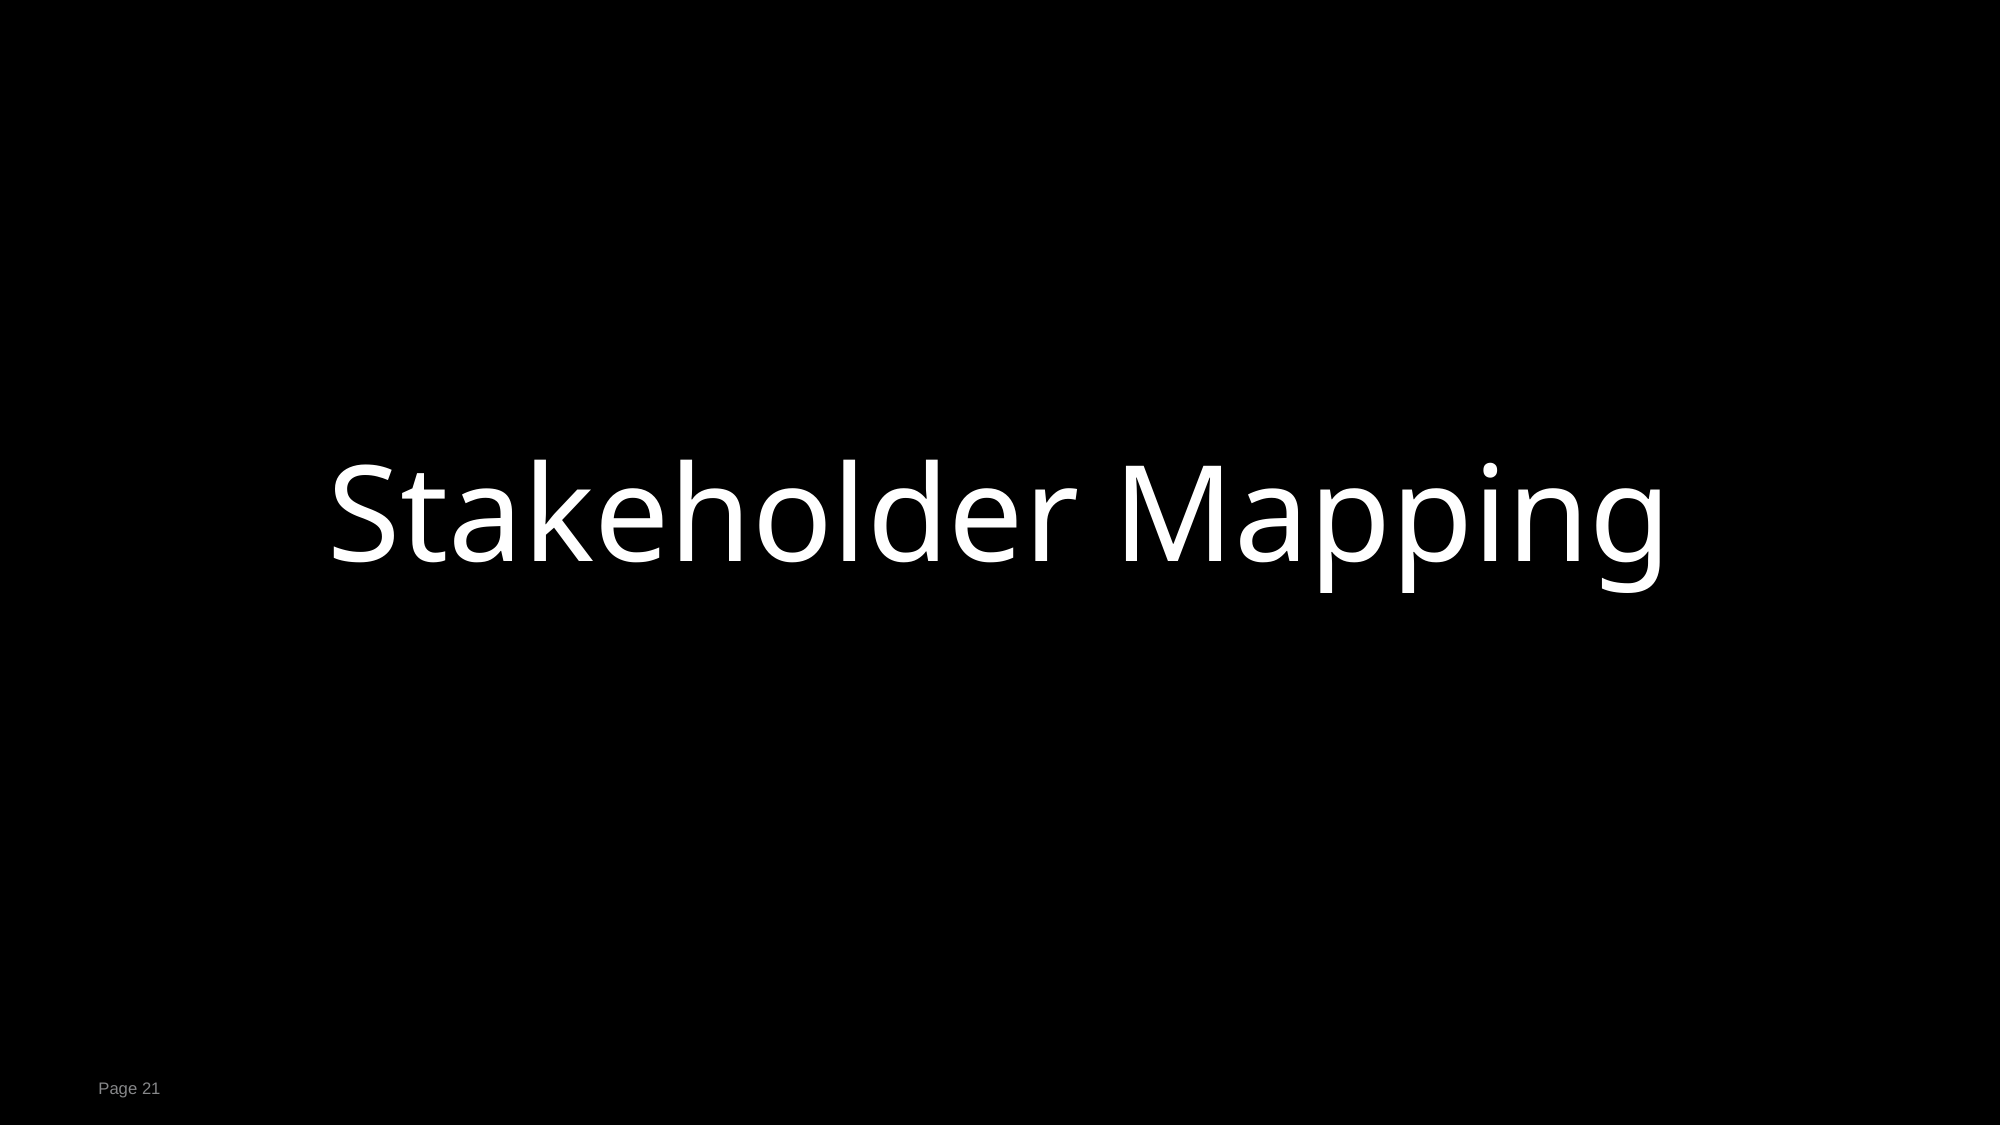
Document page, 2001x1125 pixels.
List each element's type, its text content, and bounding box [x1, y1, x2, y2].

title Stakeholder Mapping [111, 311, 1889, 705]
